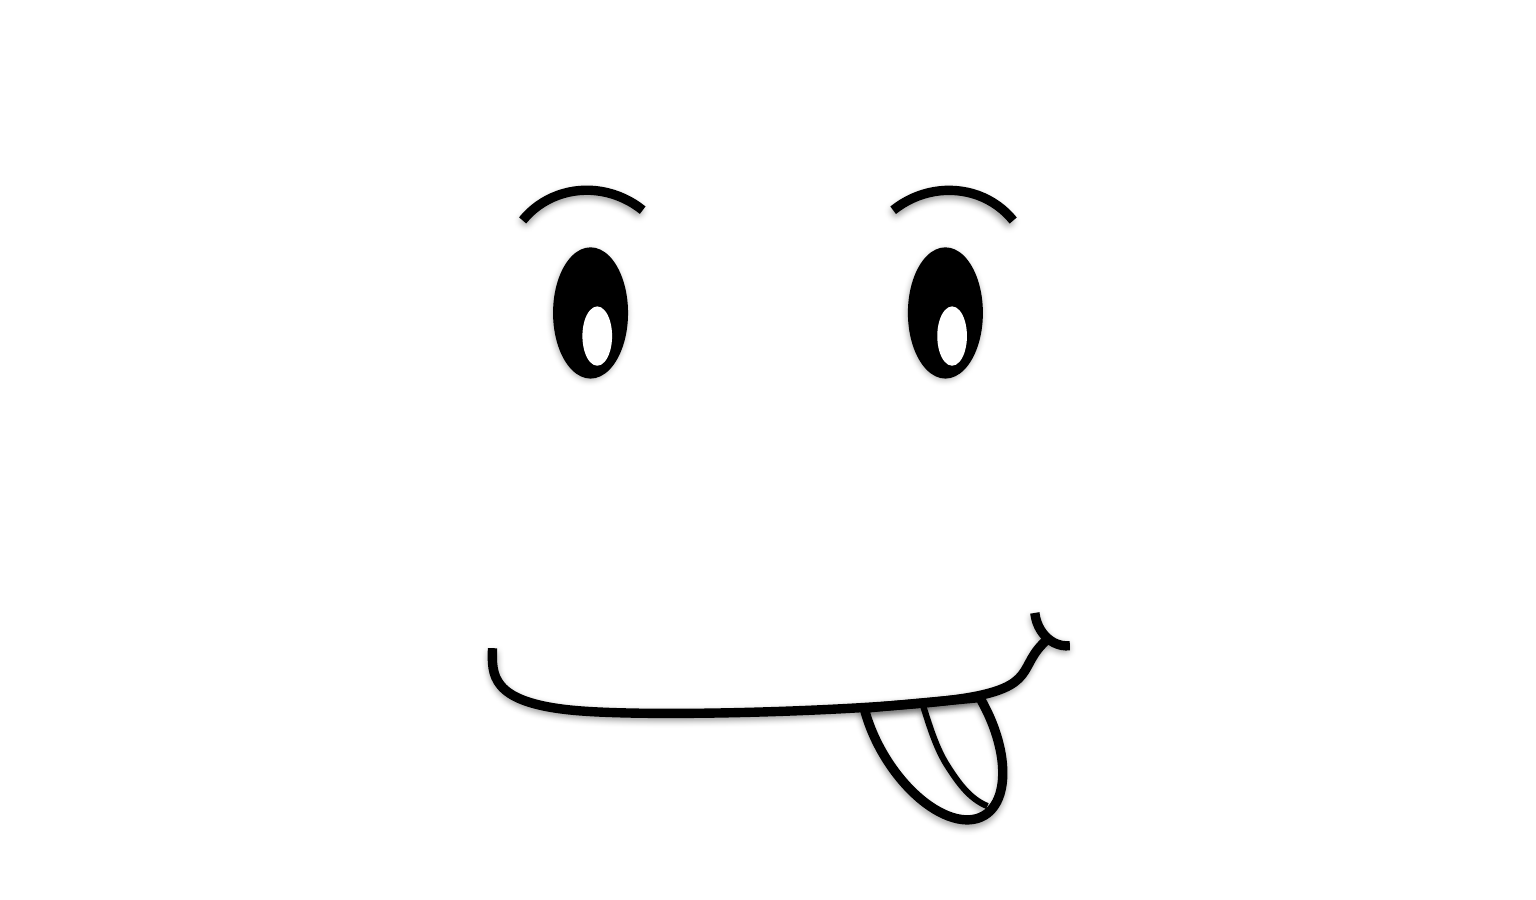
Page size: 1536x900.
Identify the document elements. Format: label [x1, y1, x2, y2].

text_box [503, 191, 1033, 359]
text_box [552, 367, 984, 379]
text_box [492, 572, 1098, 830]
